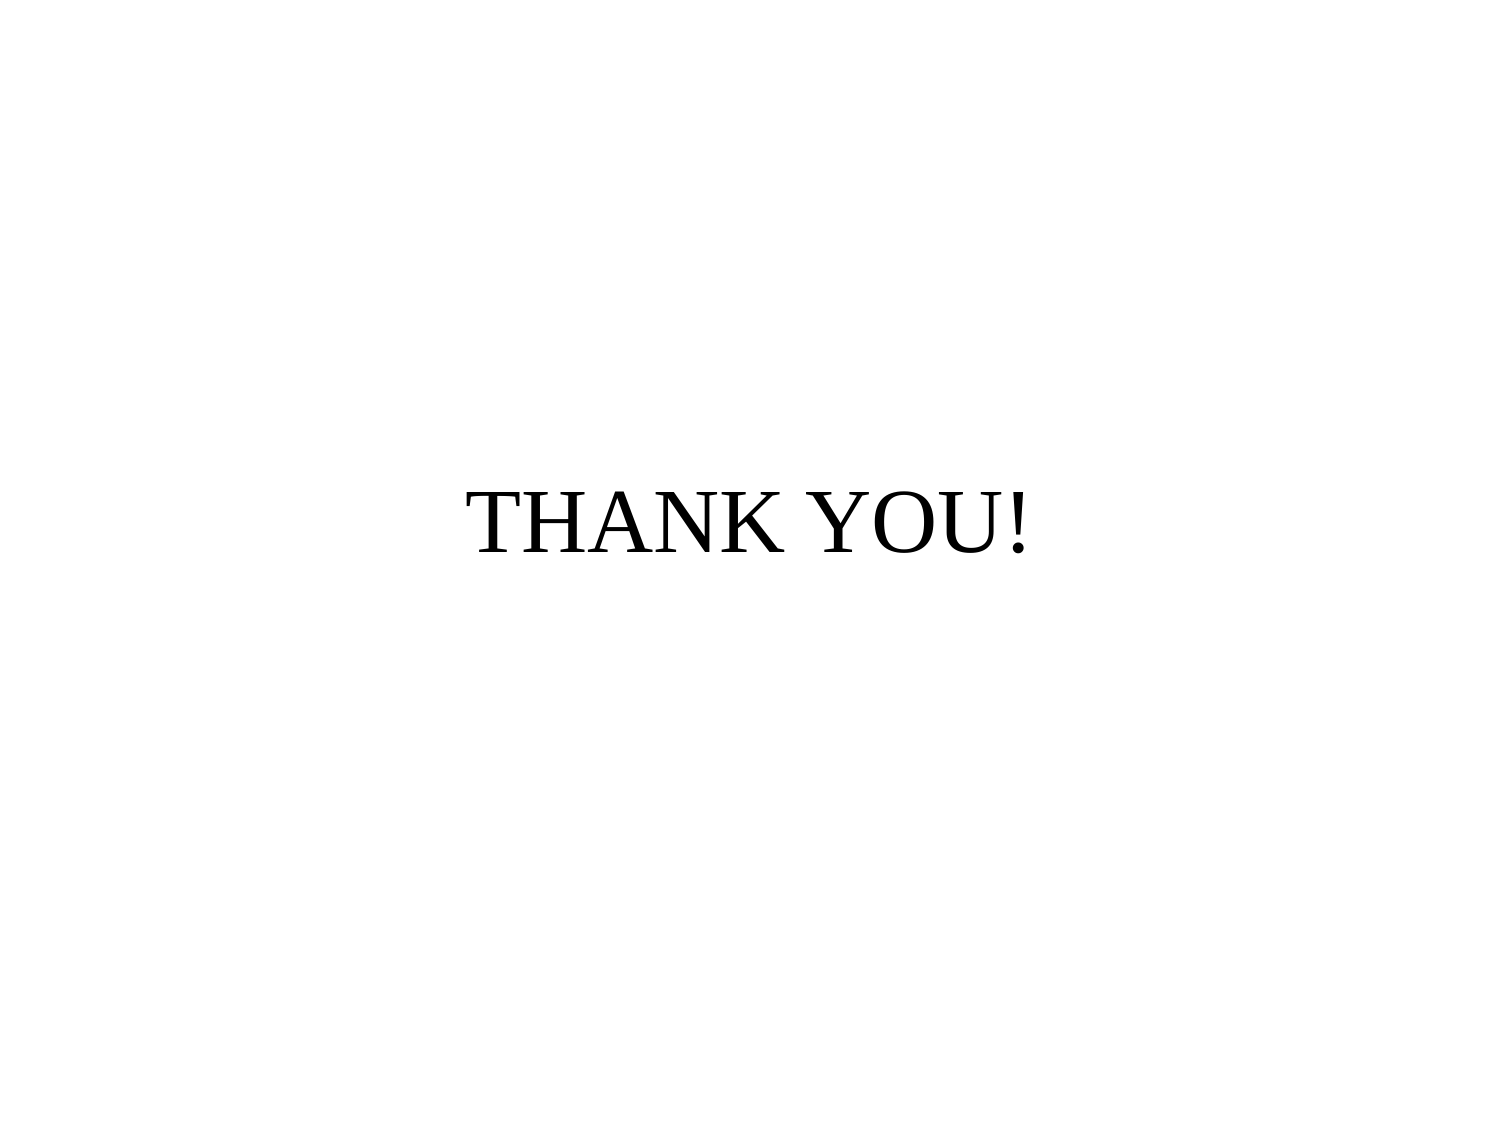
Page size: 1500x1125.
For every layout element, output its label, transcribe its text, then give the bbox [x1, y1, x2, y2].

title THANK YOU! [75, 45, 1425, 988]
